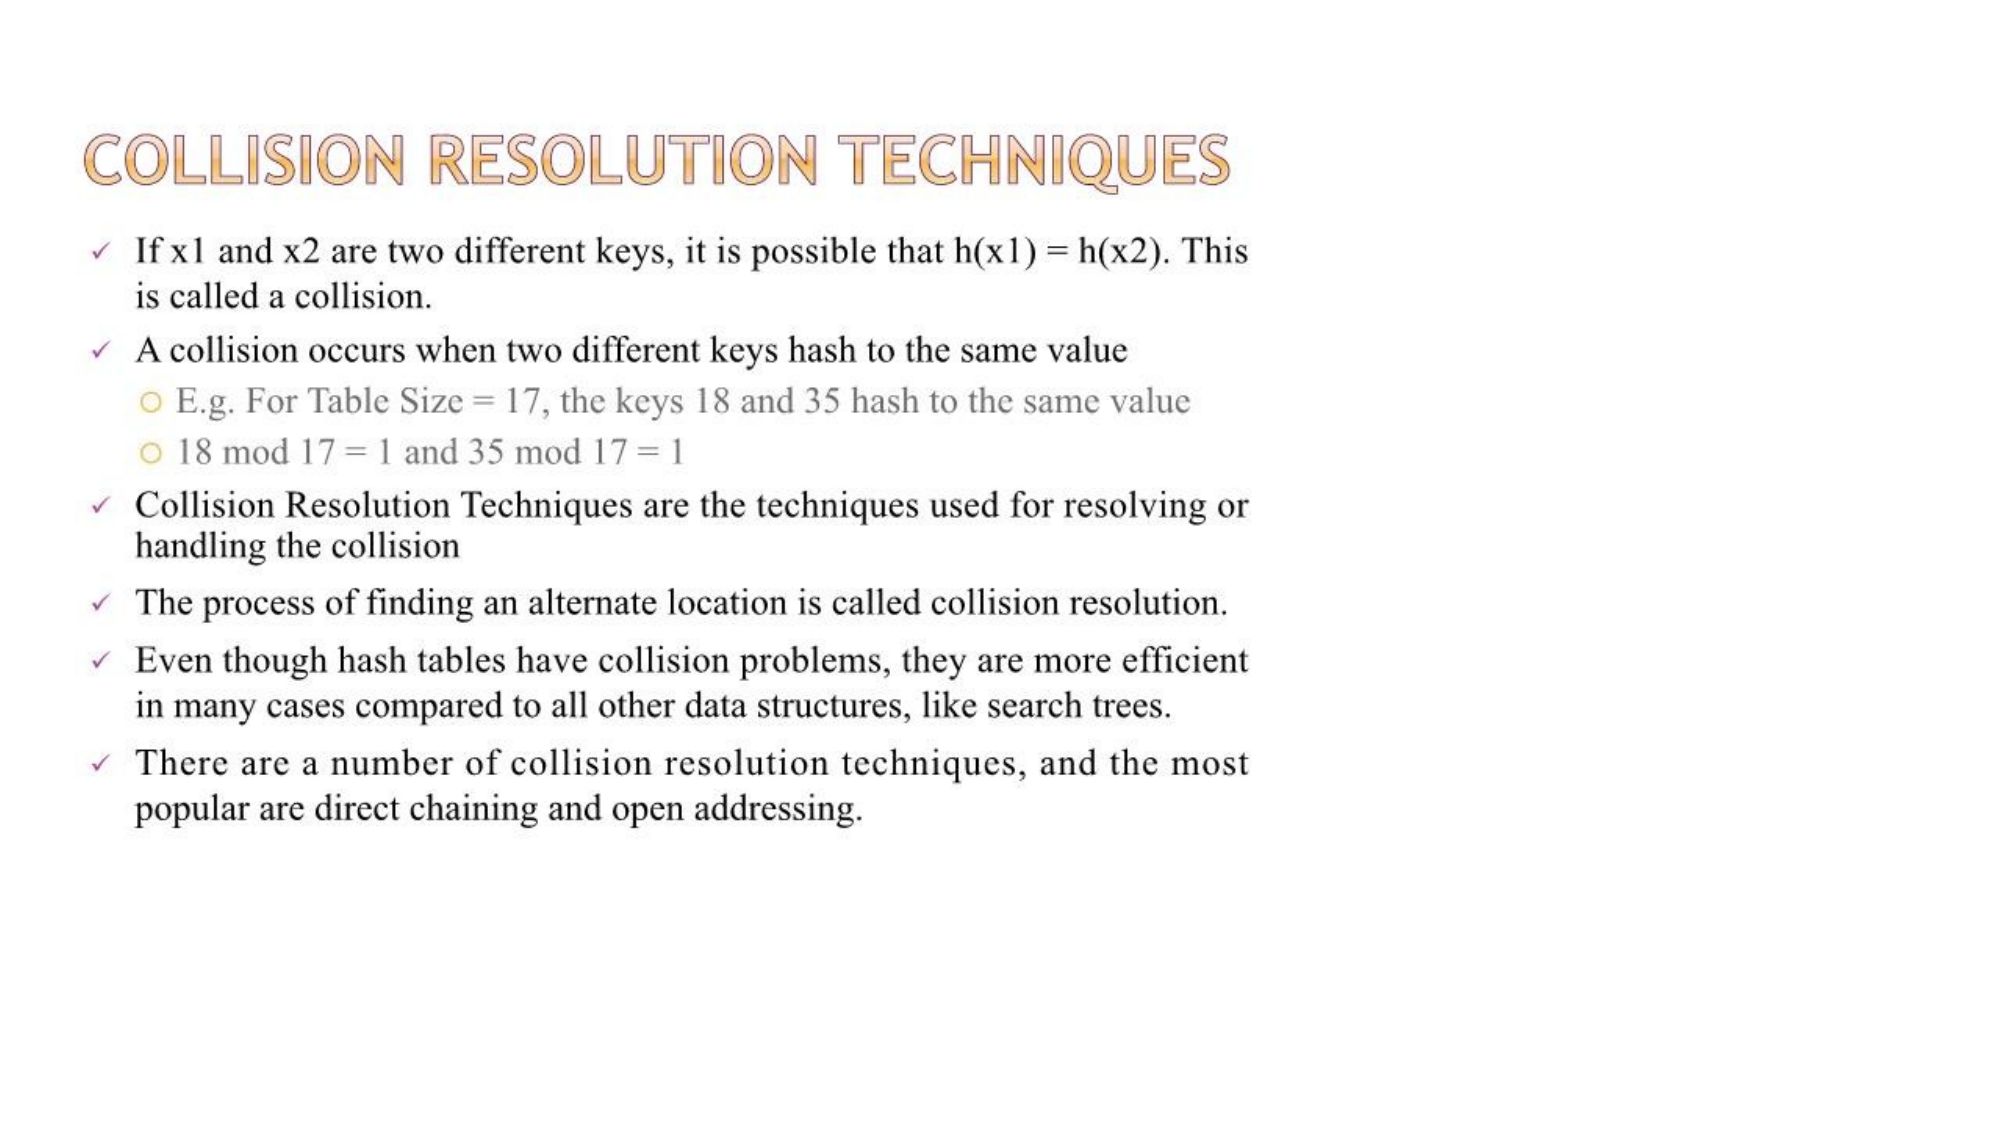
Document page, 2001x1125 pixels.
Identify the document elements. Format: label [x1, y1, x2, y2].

picture [74, 0, 1313, 888]
